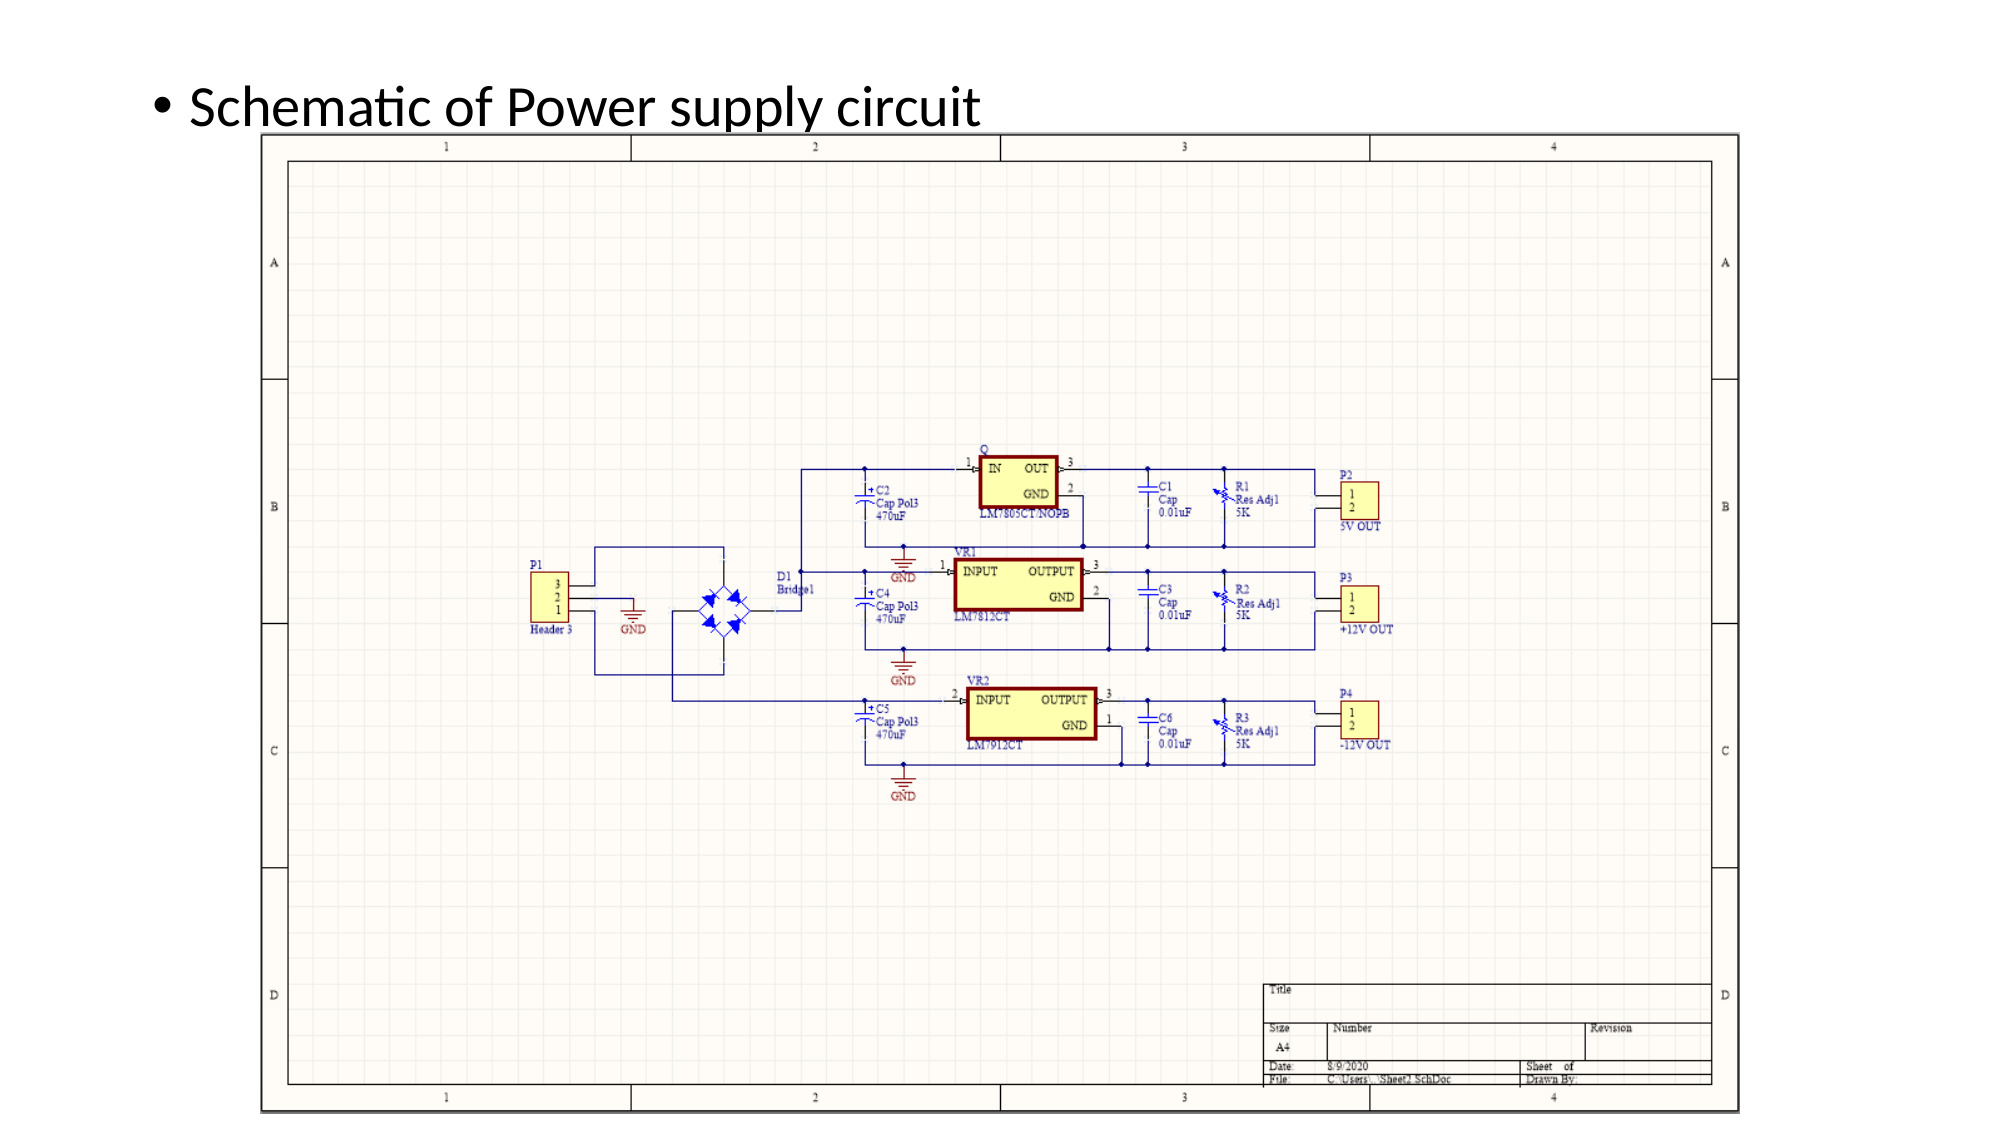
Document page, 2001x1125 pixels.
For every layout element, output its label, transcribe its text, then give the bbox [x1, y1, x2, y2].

list Schematic of Power supply circuit [137, 68, 1863, 159]
picture [260, 132, 1740, 1114]
